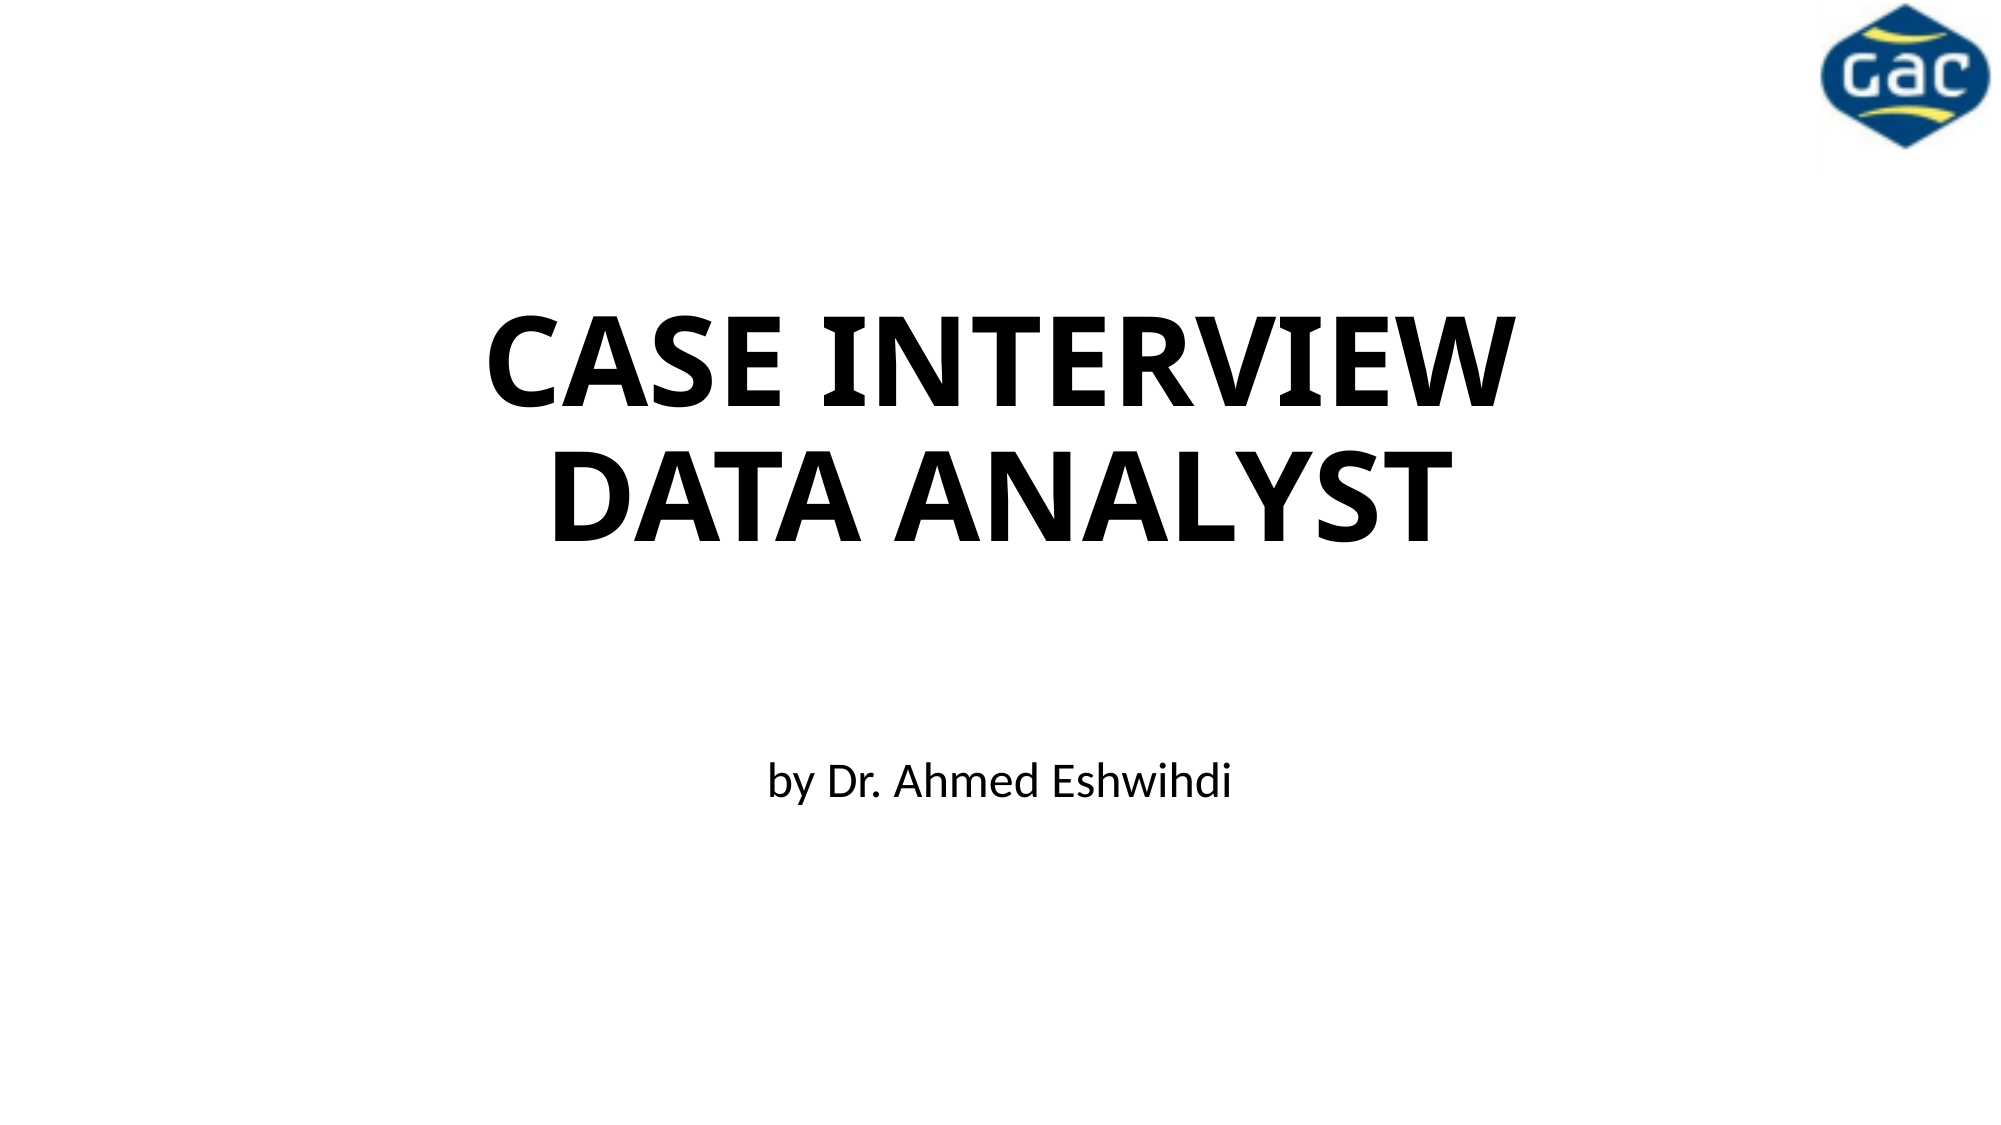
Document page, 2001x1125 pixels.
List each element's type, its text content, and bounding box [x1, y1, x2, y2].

picture [1816, 0, 2000, 170]
title CASE INTERVIEW DATA ANALYST [249, 184, 1750, 576]
subtitle by Dr. Ahmed Eshwihdi [249, 590, 1750, 863]
